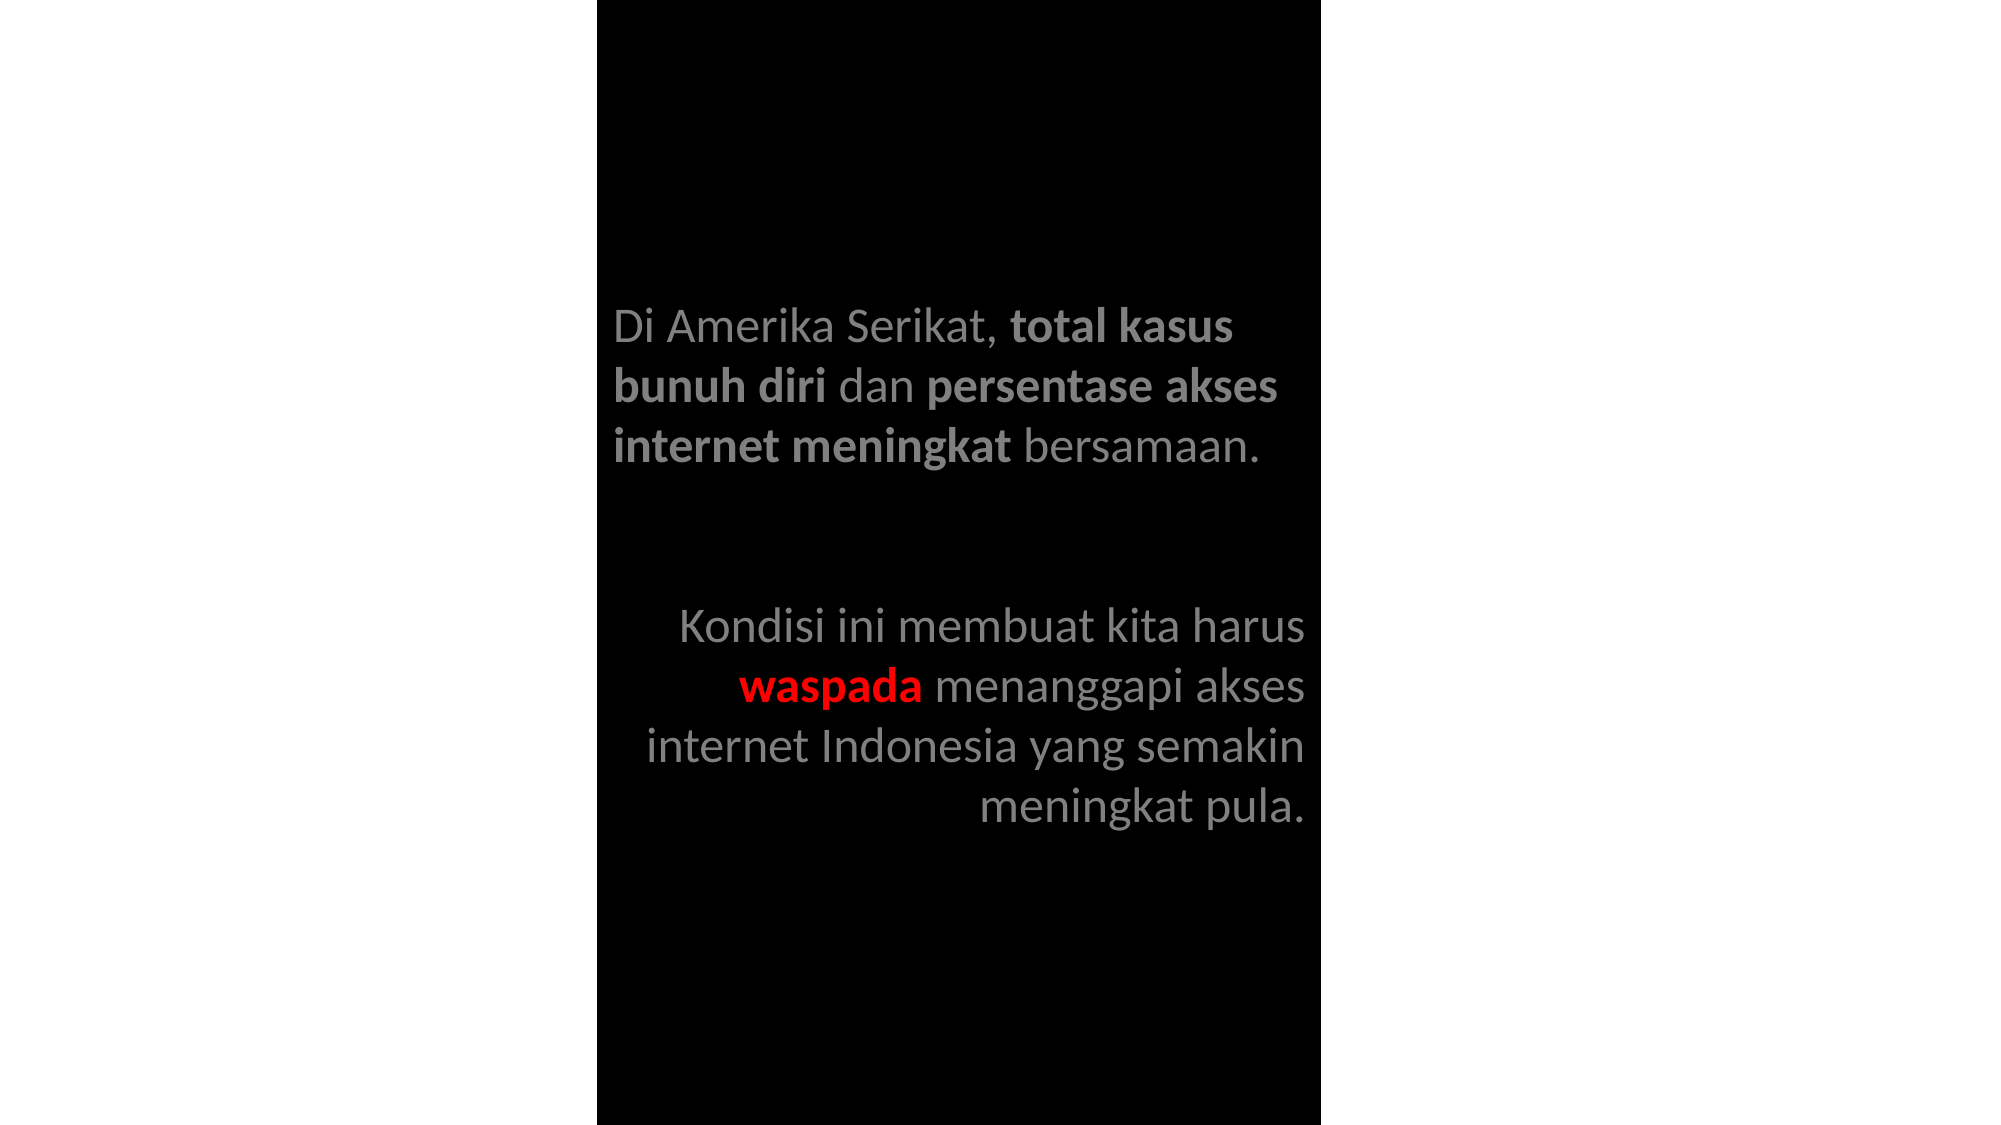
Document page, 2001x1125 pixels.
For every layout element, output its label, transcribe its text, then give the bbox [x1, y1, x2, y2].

text_box Di Amerika Serikat, total kasus bunuh diri dan persentase akses internet meningkat bersamaan. Kondisi ini membuat kita harus waspada menanggapi akses internet Indonesia yang semakin meningkat pula. [597, 0, 1321, 1125]
